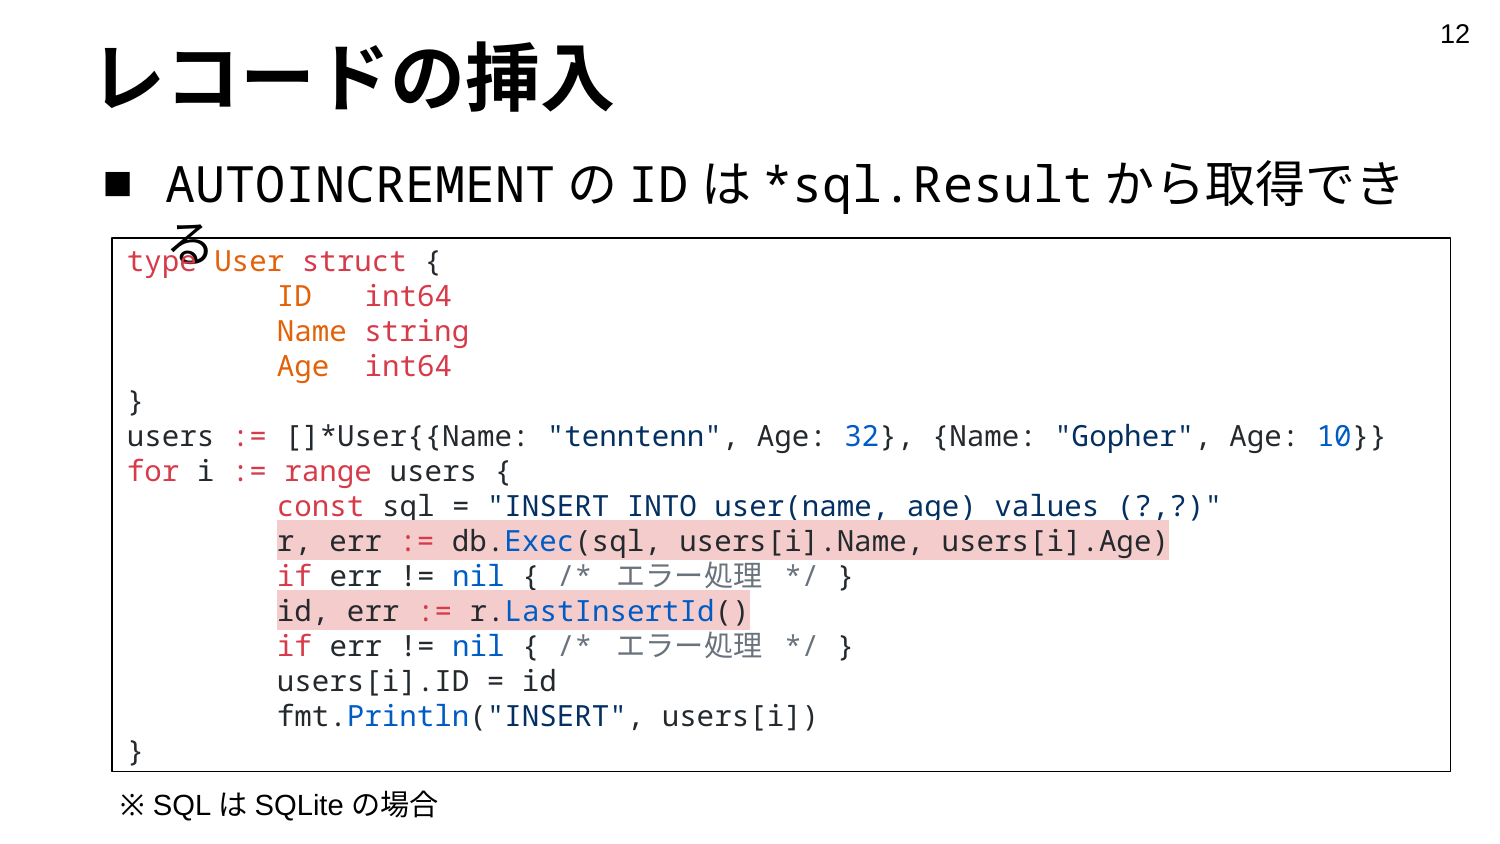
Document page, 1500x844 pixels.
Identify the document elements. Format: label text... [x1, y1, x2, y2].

title レコードの挿入 [75, 33, 1425, 118]
text_box ※ SQLはSQLiteの場合 [105, 771, 815, 826]
slide_number ‹#› [1410, 0, 1500, 65]
list AUTOINCREMENTのIDは*sql.Resultから取得できる [75, 137, 1425, 808]
text_box type User struct { ID int64 Name string Age int64 } users := []*User{{Name: "tenntenn", Age: 32}, {Name: "Gopher", Age: 10}} for i := range users { const sql = "INSERT INTO user(name, age) values (?,?)" r, err := db.Exec(sql, users[i].Name, users[i].Age) if err != nil { /* エラー処理 */ } id, err := r.LastInsertId() if err != nil { /* エラー処理 */ } users[i].ID = id fmt.Println("INSERT", users[i]) } [111, 238, 1451, 772]
